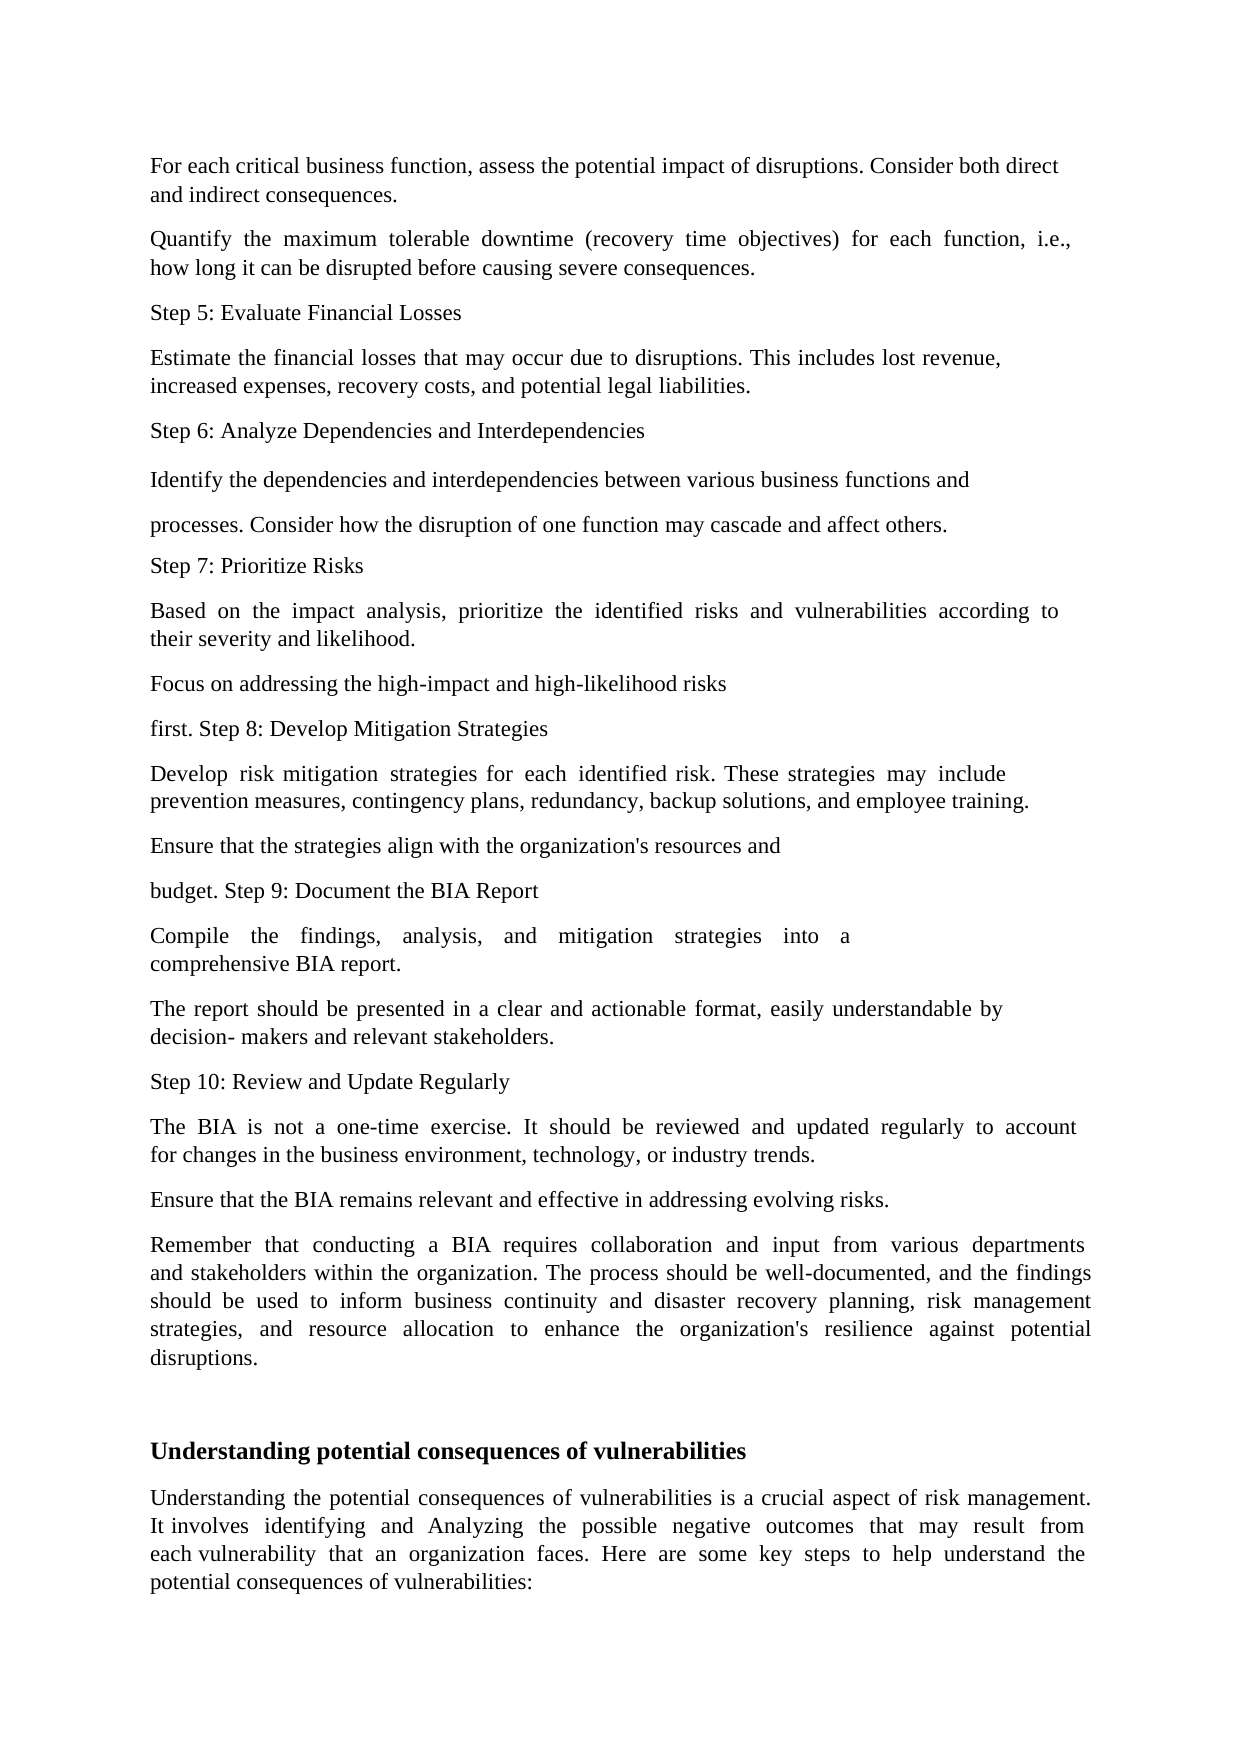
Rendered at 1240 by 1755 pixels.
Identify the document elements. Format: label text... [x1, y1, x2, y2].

text_box For each critical business function, assess the potential impact of disruptions. Consider both direct and indirect consequences. Quantify the maximum tolerable downtime (recovery time objectives) for each function, i.e., how long it can be disrupted before causing severe consequences. Step 5: Evaluate Financial Losses Estimate the financial losses that may occur due to disruptions. This includes lost revenue, increased expenses, recovery costs, and potential legal liabilities. Step 6: Analyze Dependencies and Interdependencies Identify the dependencies and interdependencies between various business functions and processes. Consider how the disruption of one function may cascade and affect others. Step 7: Prioritize Risks Based on the impact analysis, prioritize the identified risks and vulnerabilities according to their severity and likelihood. Focus on addressing the high-impact and high-likelihood risks first. Step 8: Develop Mitigation Strategies Develop risk mitigation strategies for each identified risk. These strategies may include prevention measures, contingency plans, redundancy, backup solutions, and employee training. Ensure that the strategies align with the organization's resources and budget. Step 9: Document the BIA Report Compile the findings, analysis, and mitigation strategies into a comprehensive BIA report. The report should be presented in a clear and actionable format, easily understandable by decision- makers and relevant stakeholders. Step 10: Review and Update Regularly The BIA is not a one-time exercise. It should be reviewed and updated regularly to account for changes in the business environment, technology, or industry trends. Ensure that the BIA remains relevant and effective in addressing evolving risks. Remember that conducting a BIA requires collaboration and input from various departments and stakeholders within the organization. The process should be well-documented, and the findings should be used to inform business continuity and disaster recovery planning, risk management strategies, and resource allocation to enhance the organization's resilience against potential disruptions. Understanding potential consequences of vulnerabilities Understanding the potential consequences of vulnerabilities is a crucial aspect of risk management. It involves identifying and Analyzing the possible negative outcomes that may result from each vulnerability that an organization faces. Here are some key steps to help understand the potential consequences of vulnerabilities: [147, 150, 1093, 1595]
